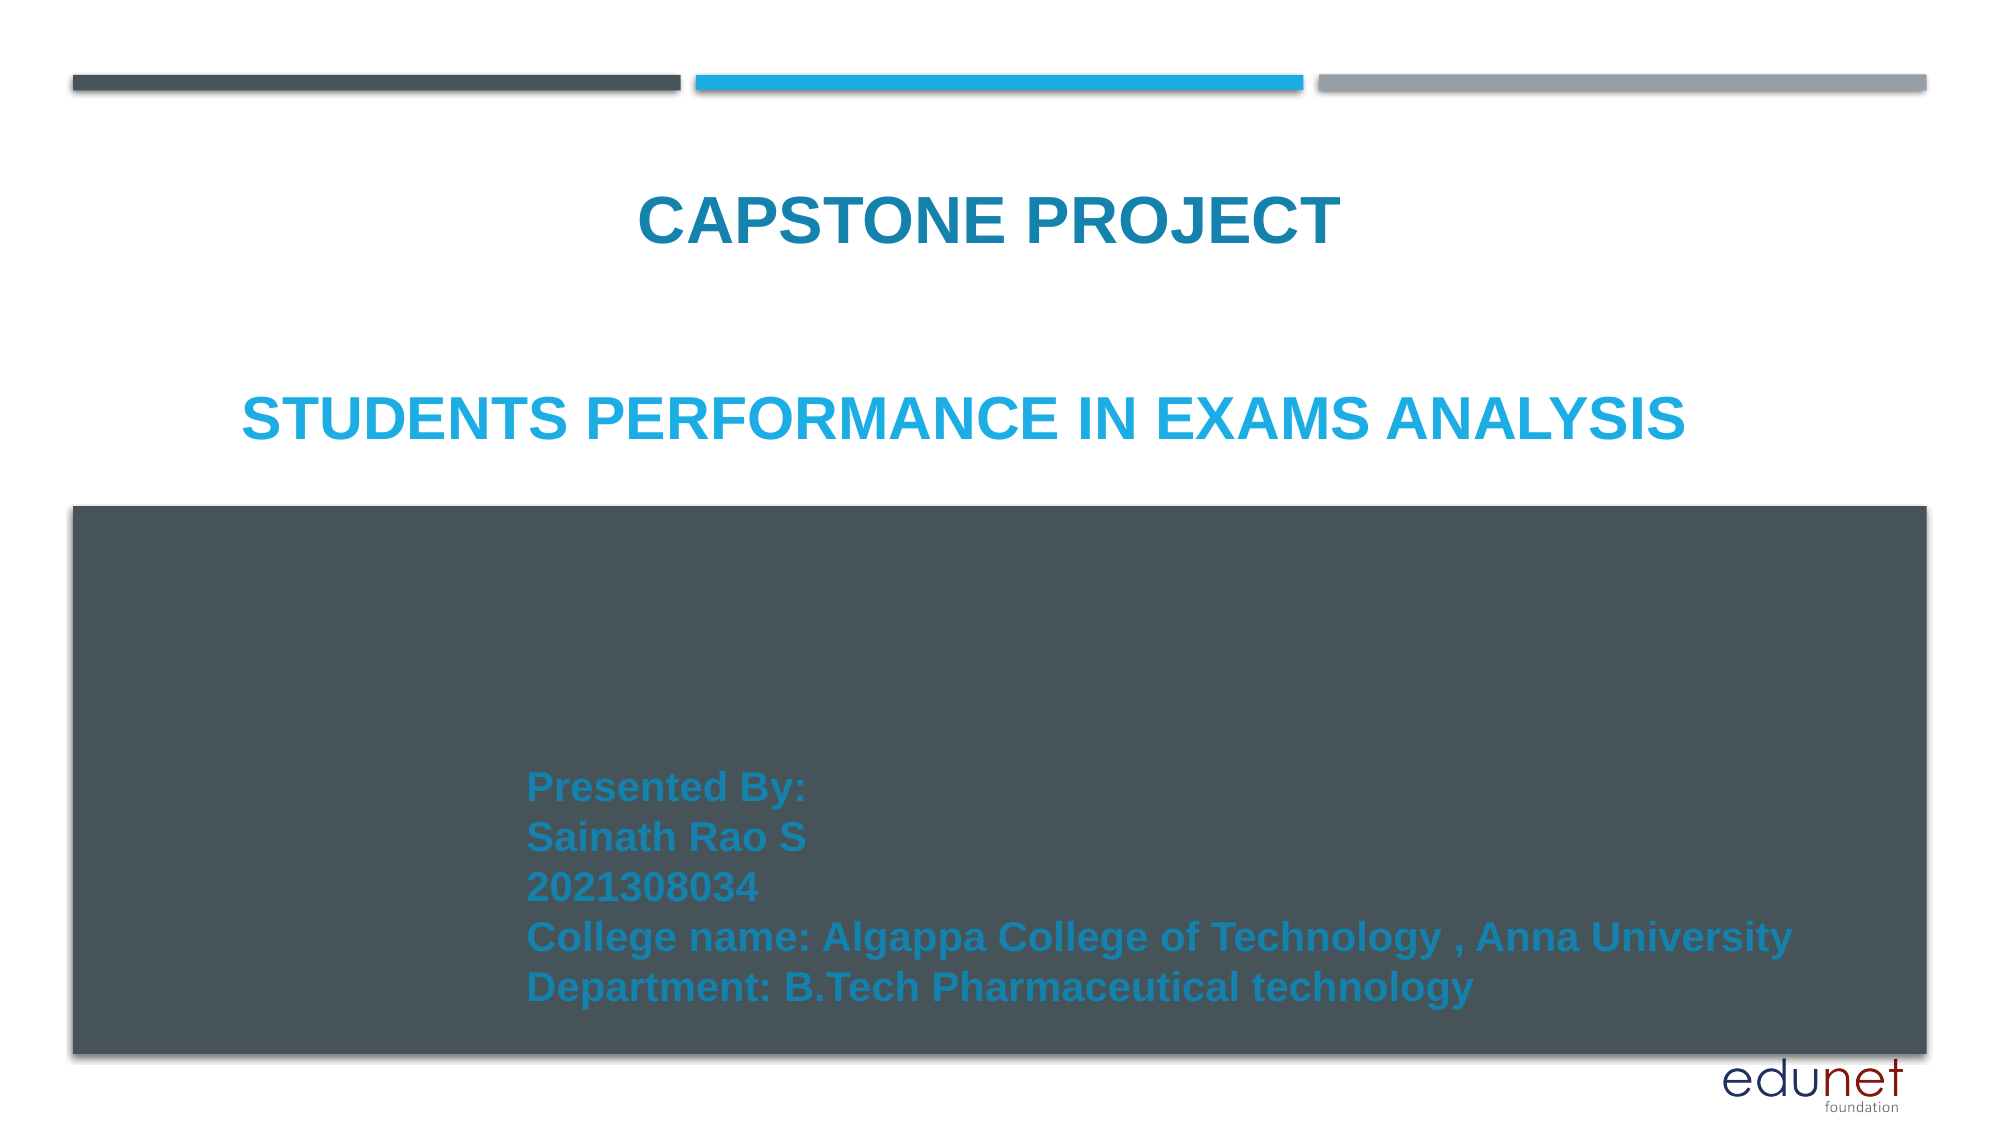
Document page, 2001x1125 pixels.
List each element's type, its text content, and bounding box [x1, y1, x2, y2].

title STUDENTS PERFORMANCE IN EXAMS ANALYSIS [222, 298, 1723, 460]
text_box CAPSTONE PROJECT [0, 169, 2000, 265]
text_box Presented By: Sainath Rao S 2021308034 College name: Algappa College of Technology , Anna University Department: B.Tech Pharmaceutical technology [511, 752, 1821, 1068]
picture [1719, 1056, 1905, 1116]
